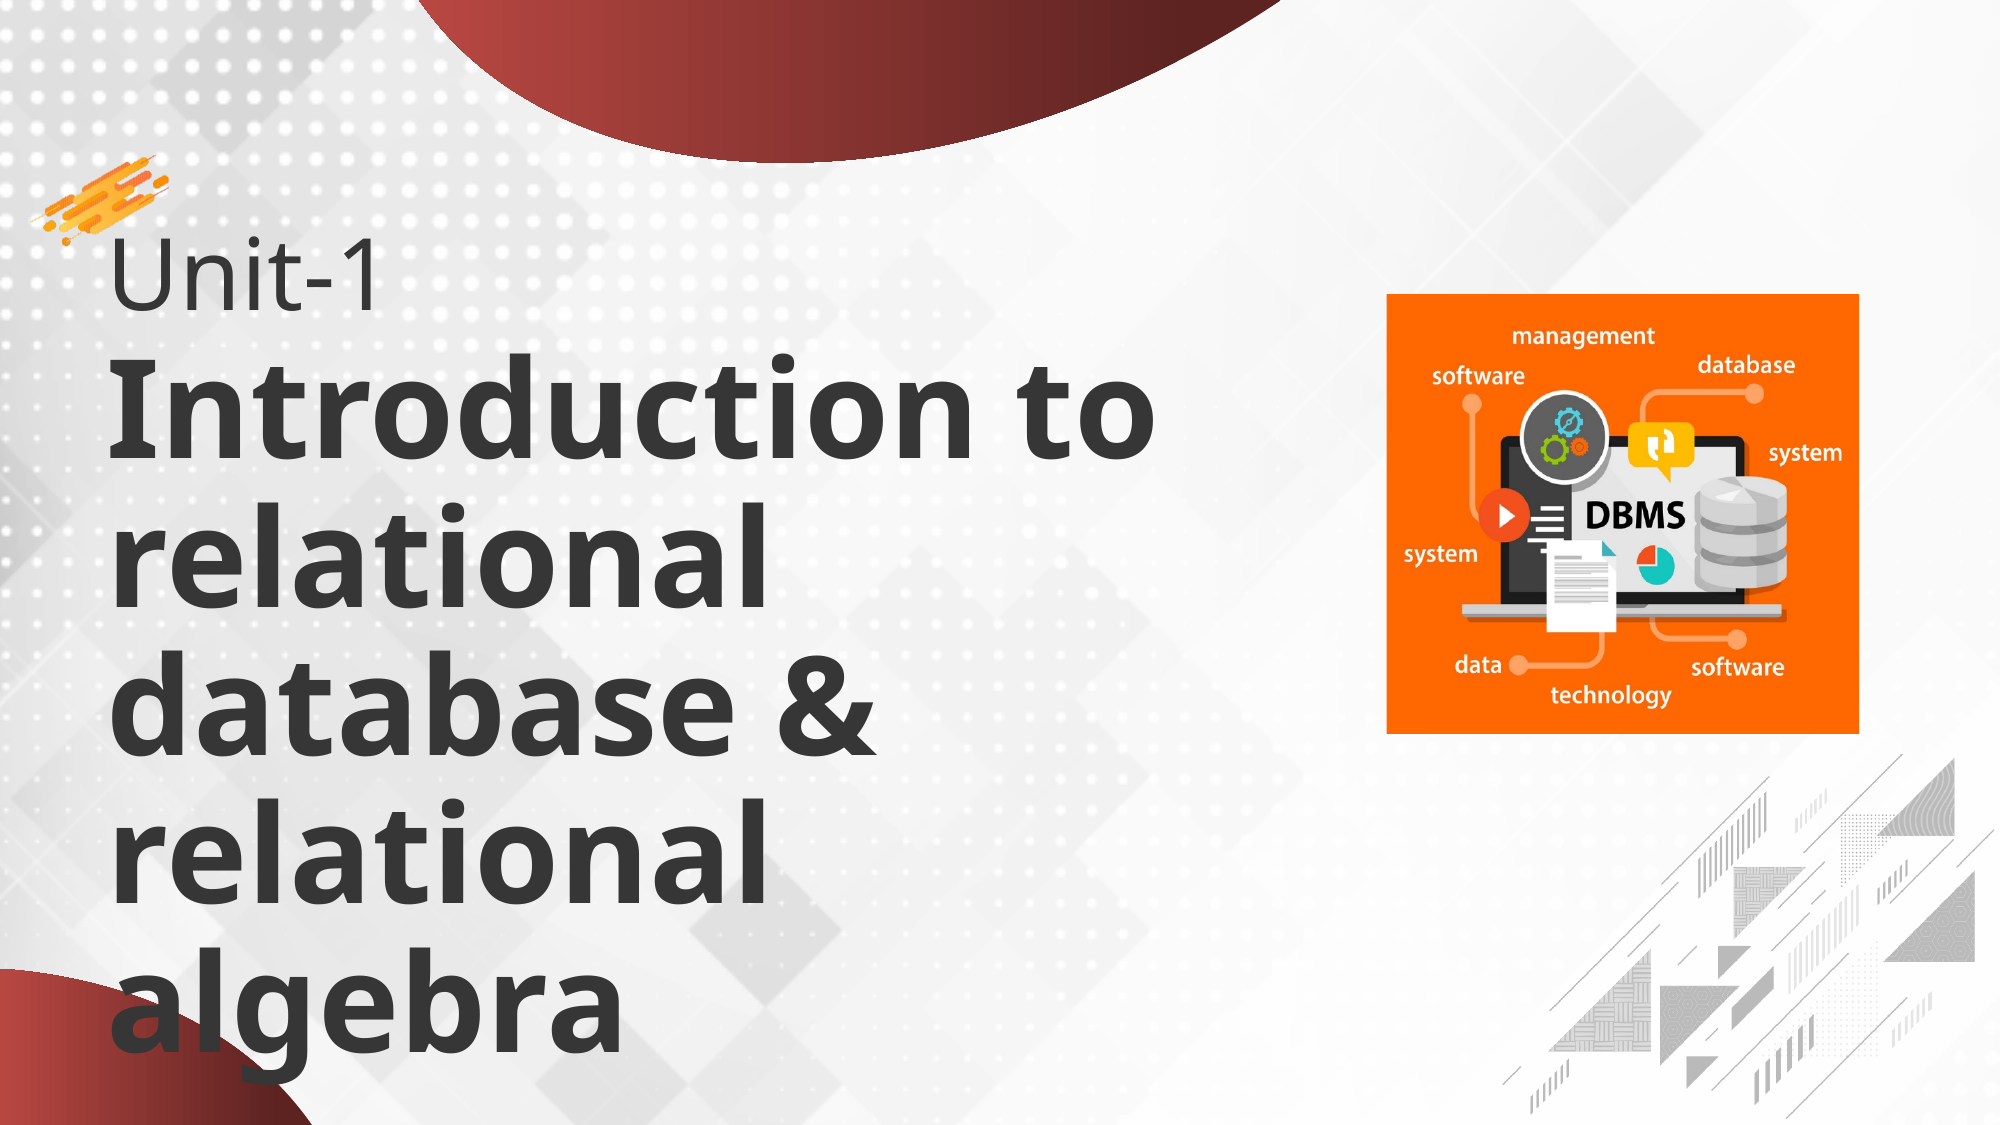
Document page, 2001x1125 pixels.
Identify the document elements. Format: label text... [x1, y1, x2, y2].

picture [0, 0, 2000, 1125]
title Unit-1 Introduction to relational database & relational algebra [91, 184, 1246, 810]
